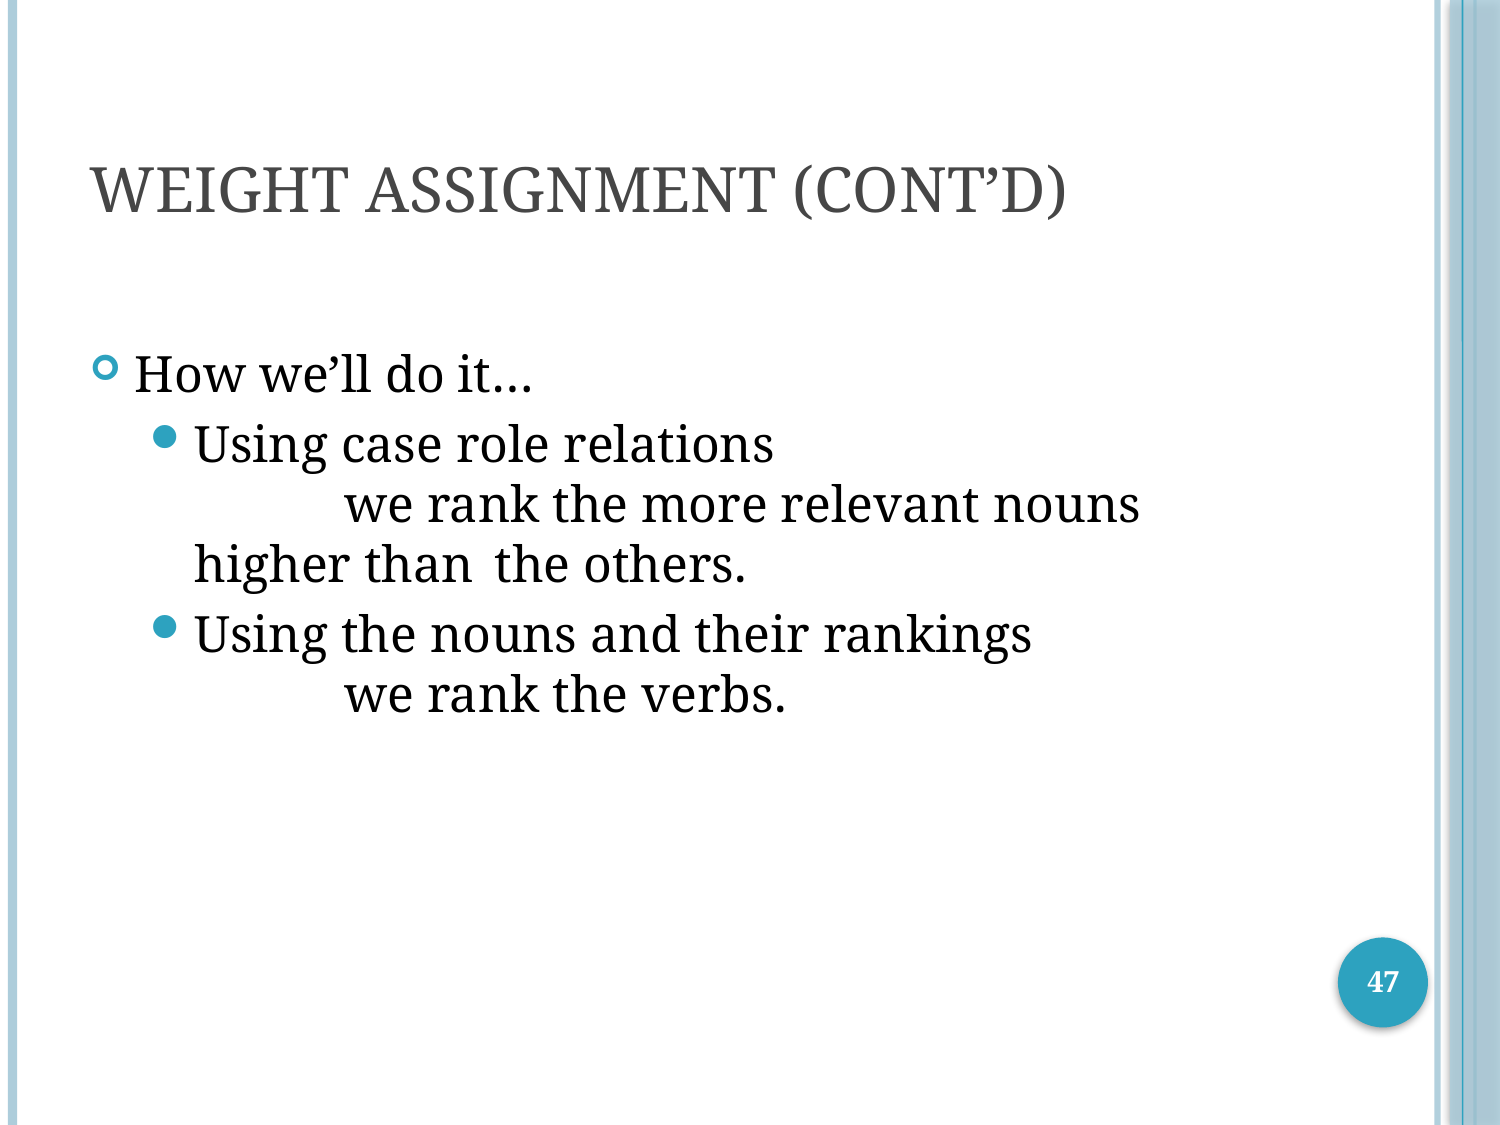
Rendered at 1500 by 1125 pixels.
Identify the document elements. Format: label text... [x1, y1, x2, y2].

title Weight Assignment (Cont’d) [75, 45, 1300, 233]
list How we’ll do it… Using case role relations we rank the more relevant nouns higher than the others. Using the nouns and their rankings we rank the verbs. [75, 262, 1300, 1062]
slide_number 47 [1333, 940, 1434, 1027]
